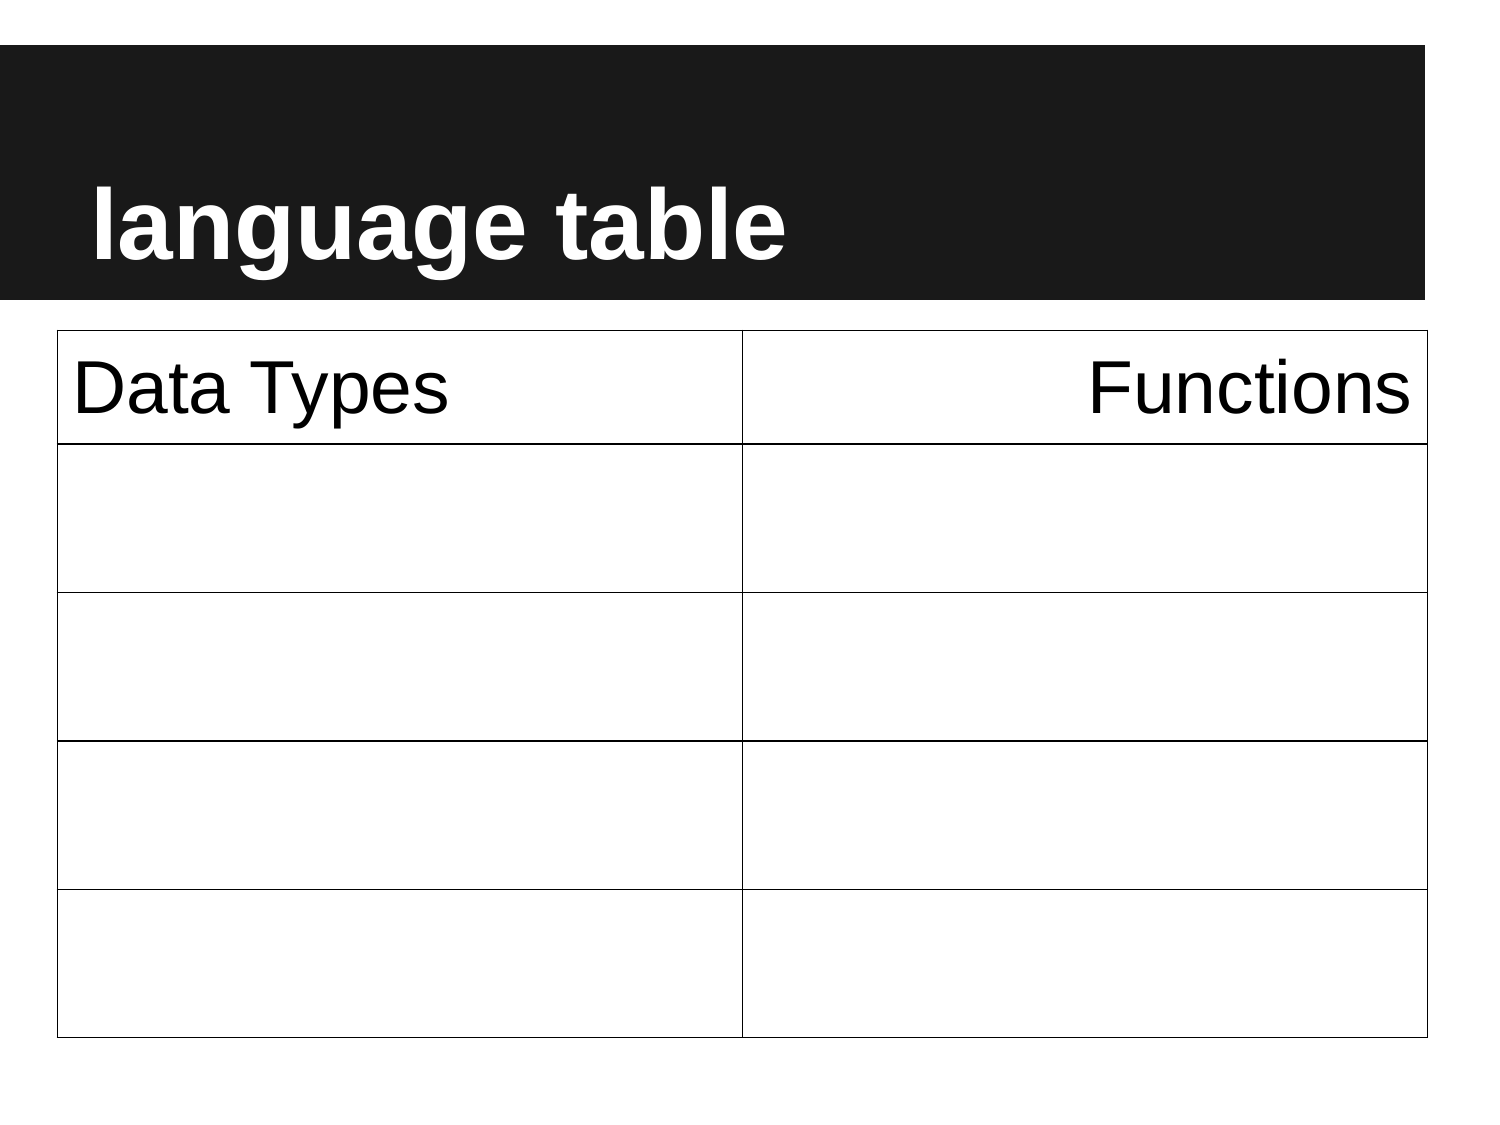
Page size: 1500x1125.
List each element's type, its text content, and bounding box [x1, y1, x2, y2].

table_cell [58, 445, 742, 592]
table_cell [743, 742, 1427, 889]
table_header Data Types [58, 331, 742, 443]
table_cell [58, 742, 742, 889]
table_cell [743, 593, 1427, 740]
table_cell [743, 445, 1427, 592]
table_cell [743, 890, 1427, 1037]
table_cell [58, 593, 742, 740]
title language table [75, 45, 1425, 295]
table_cell [58, 890, 742, 1037]
table_header Functions [743, 331, 1427, 443]
